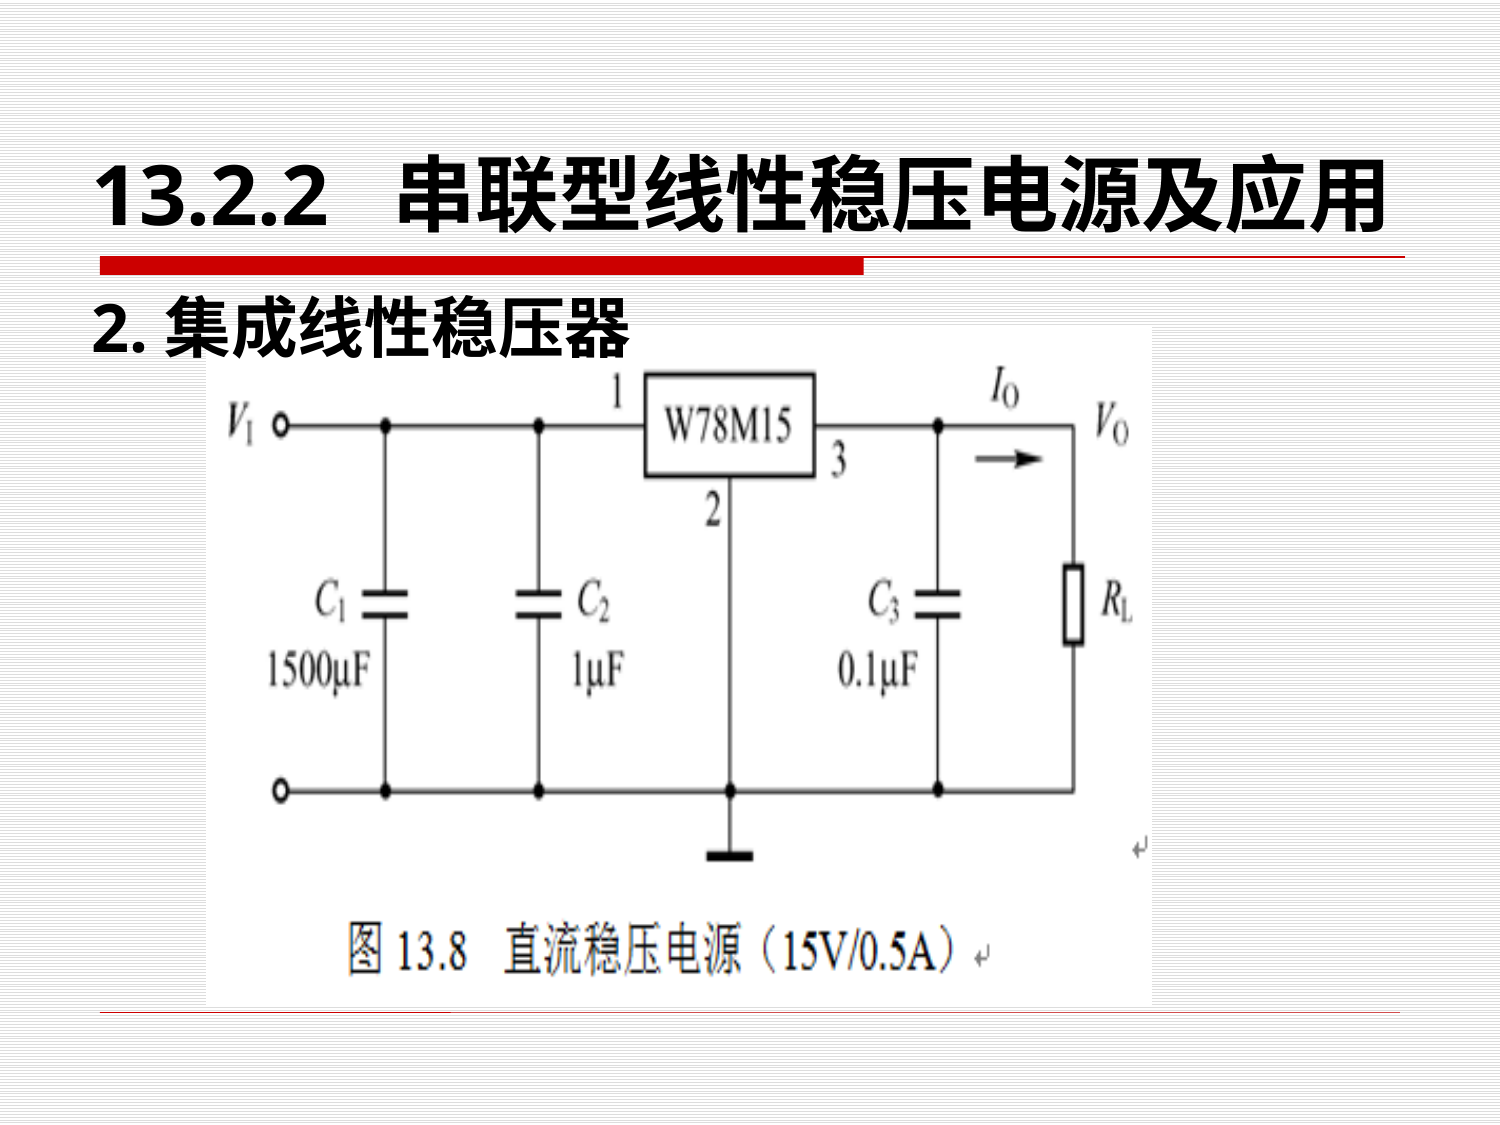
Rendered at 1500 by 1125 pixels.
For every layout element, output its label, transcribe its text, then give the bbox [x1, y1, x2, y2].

text_box 2.集成线性稳压器 [76, 278, 750, 374]
title 13.2.2 串联型线性稳压电源及应用 [76, 50, 1483, 250]
picture [206, 326, 1152, 1006]
